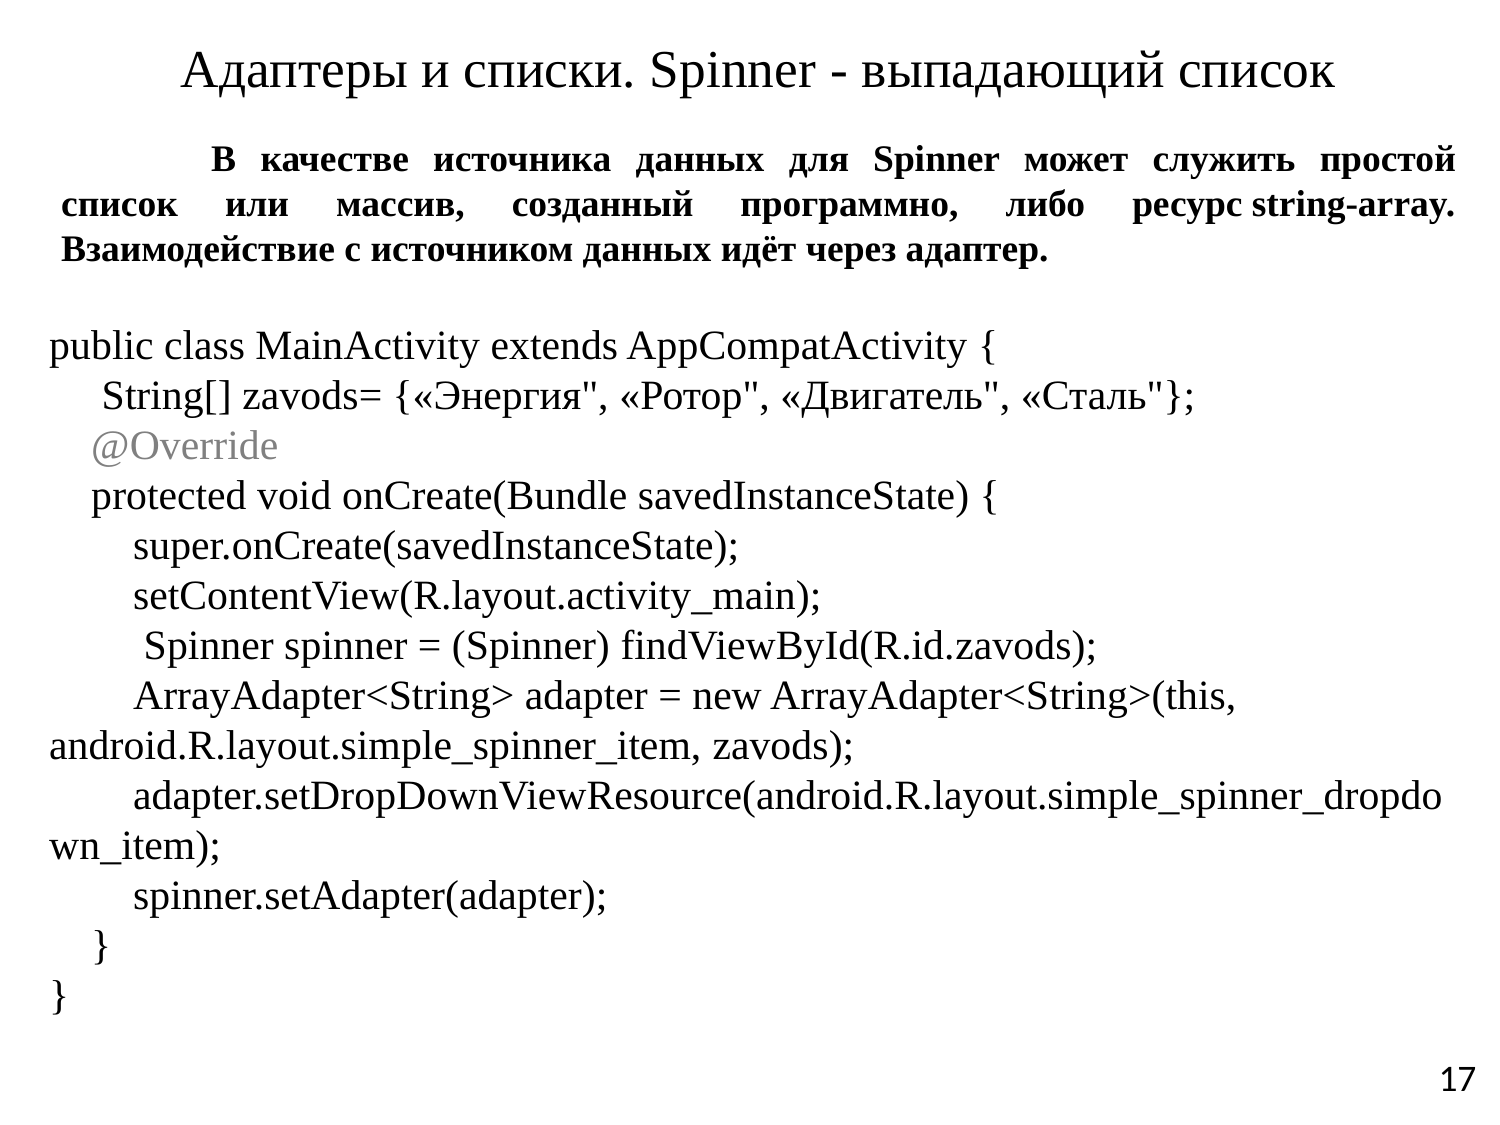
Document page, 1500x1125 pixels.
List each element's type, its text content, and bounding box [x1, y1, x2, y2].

text_box В качестве источника данных для Spinner может служить простой список или массив, созданный программно, либо ресурс string-array. Взаимодействие с источником данных идёт через адаптер. [46, 126, 1472, 277]
text_box Адаптеры и списки. Spinner - выпадающий список [46, 7, 1472, 126]
text_box 17 [1423, 1046, 1492, 1107]
text_box public class MainActivity extends AppCompatActivity { String[] zavods= {«Энергия", «Ротор", «Двигатель", «Сталь"}; @Override protected void onCreate(Bundle savedInstanceState) { super.onCreate(savedInstanceState); setContentView(R.layout.activity_main); Spinner spinner = (Spinner) findViewById(R.id.zavods); ArrayAdapter<String> adapter = new ArrayAdapter<String>(this, android.R.layout.simple_spinner_item, zavods); adapter.setDropDownViewResource(android.R.layout.simple_spinner_dropdown_item); spinner.setAdapter(adapter); } } [49, 317, 1448, 1019]
